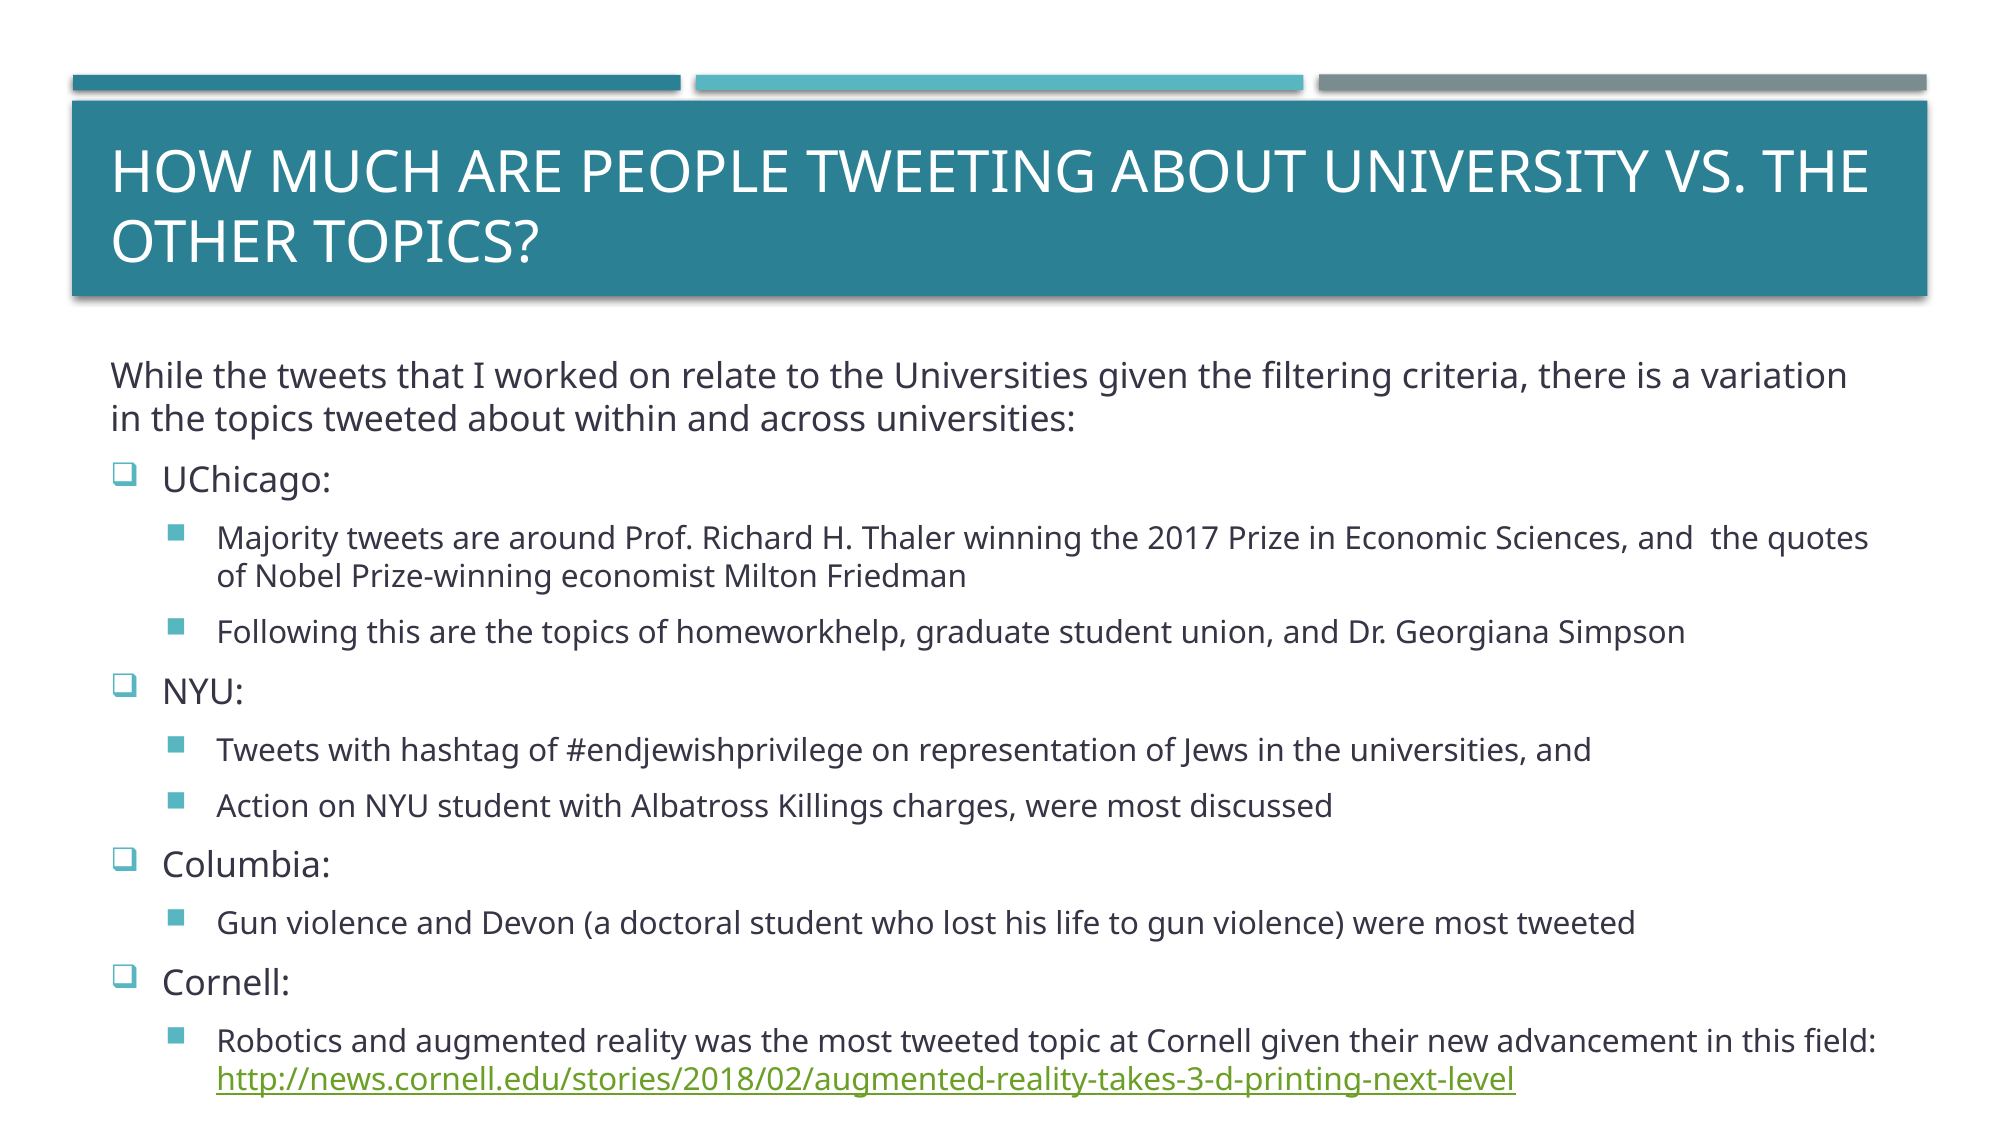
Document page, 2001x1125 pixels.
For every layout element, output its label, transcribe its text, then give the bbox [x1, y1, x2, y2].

list While the tweets that I worked on relate to the Universities given the filtering criteria, there is a variation in the topics tweeted about within and across universities: UChicago: Majority tweets are around Prof. Richard H. Thaler winning the 2017 Prize in Economic Sciences, and the quotes of Nobel Prize-winning economist Milton Friedman Following this are the topics of homeworkhelp, graduate student union, and Dr. Georgiana Simpson NYU: Tweets with hashtag of #endjewishprivilege on representation of Jews in the universities, and Action on NYU student with Albatross Killings charges, were most discussed Columbia: Gun violence and Devon (a doctoral student who lost his life to gun violence) were most tweeted Cornell: Robotics and augmented reality was the most tweeted topic at Cornell given their new advancement in this field: http://news.cornell.edu/stories/2018/02/augmented-reality-takes-3-d-printing-next-level [95, 345, 1905, 1113]
title How much are people tweeting about university vs. the other topics? [95, 115, 1905, 282]
